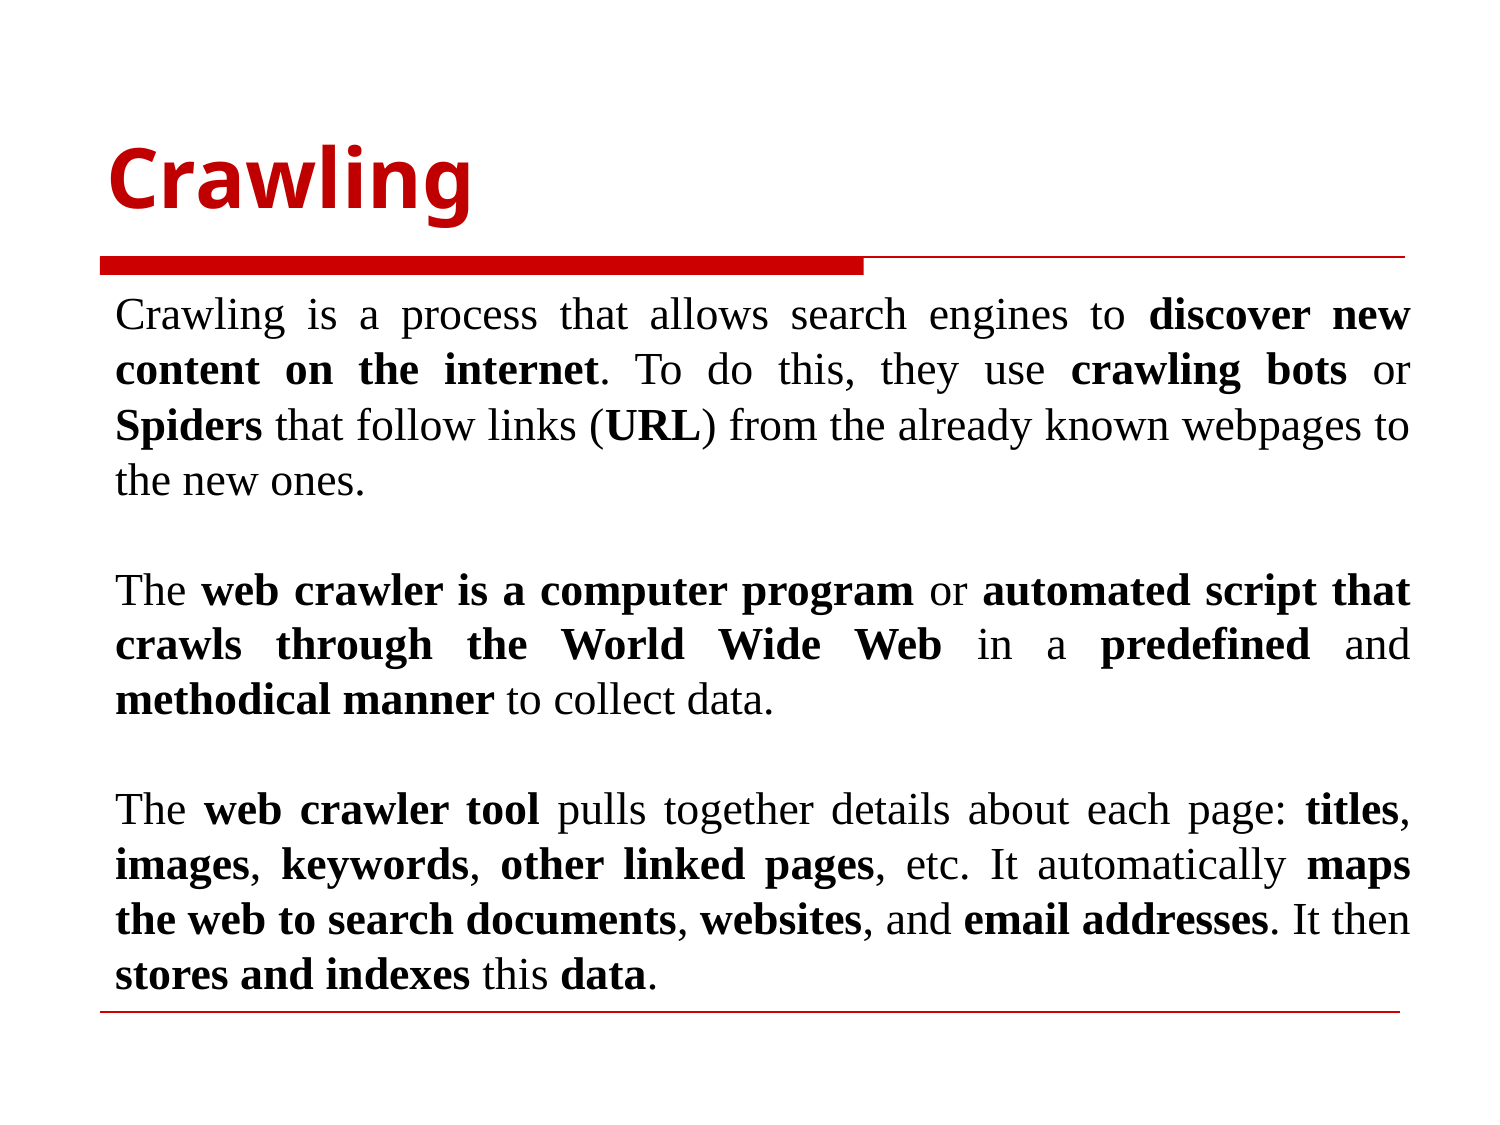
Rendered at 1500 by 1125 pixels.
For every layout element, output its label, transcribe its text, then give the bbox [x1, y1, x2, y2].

title Crawling [105, 125, 866, 230]
text_box Crawling is a process that allows search engines to discover new content on the internet. To do this, they use crawling bots or Spiders that follow links (URL) from the already known webpages to the new ones. The web crawler is a computer program or automated script that crawls through the World Wide Web in a predefined and methodical manner to collect data. The web crawler tool pulls together details about each page: titles, images, keywords, other linked pages, etc. It automatically maps the web to search documents, websites, and email addresses. It then stores and indexes this data. [100, 276, 1426, 1007]
